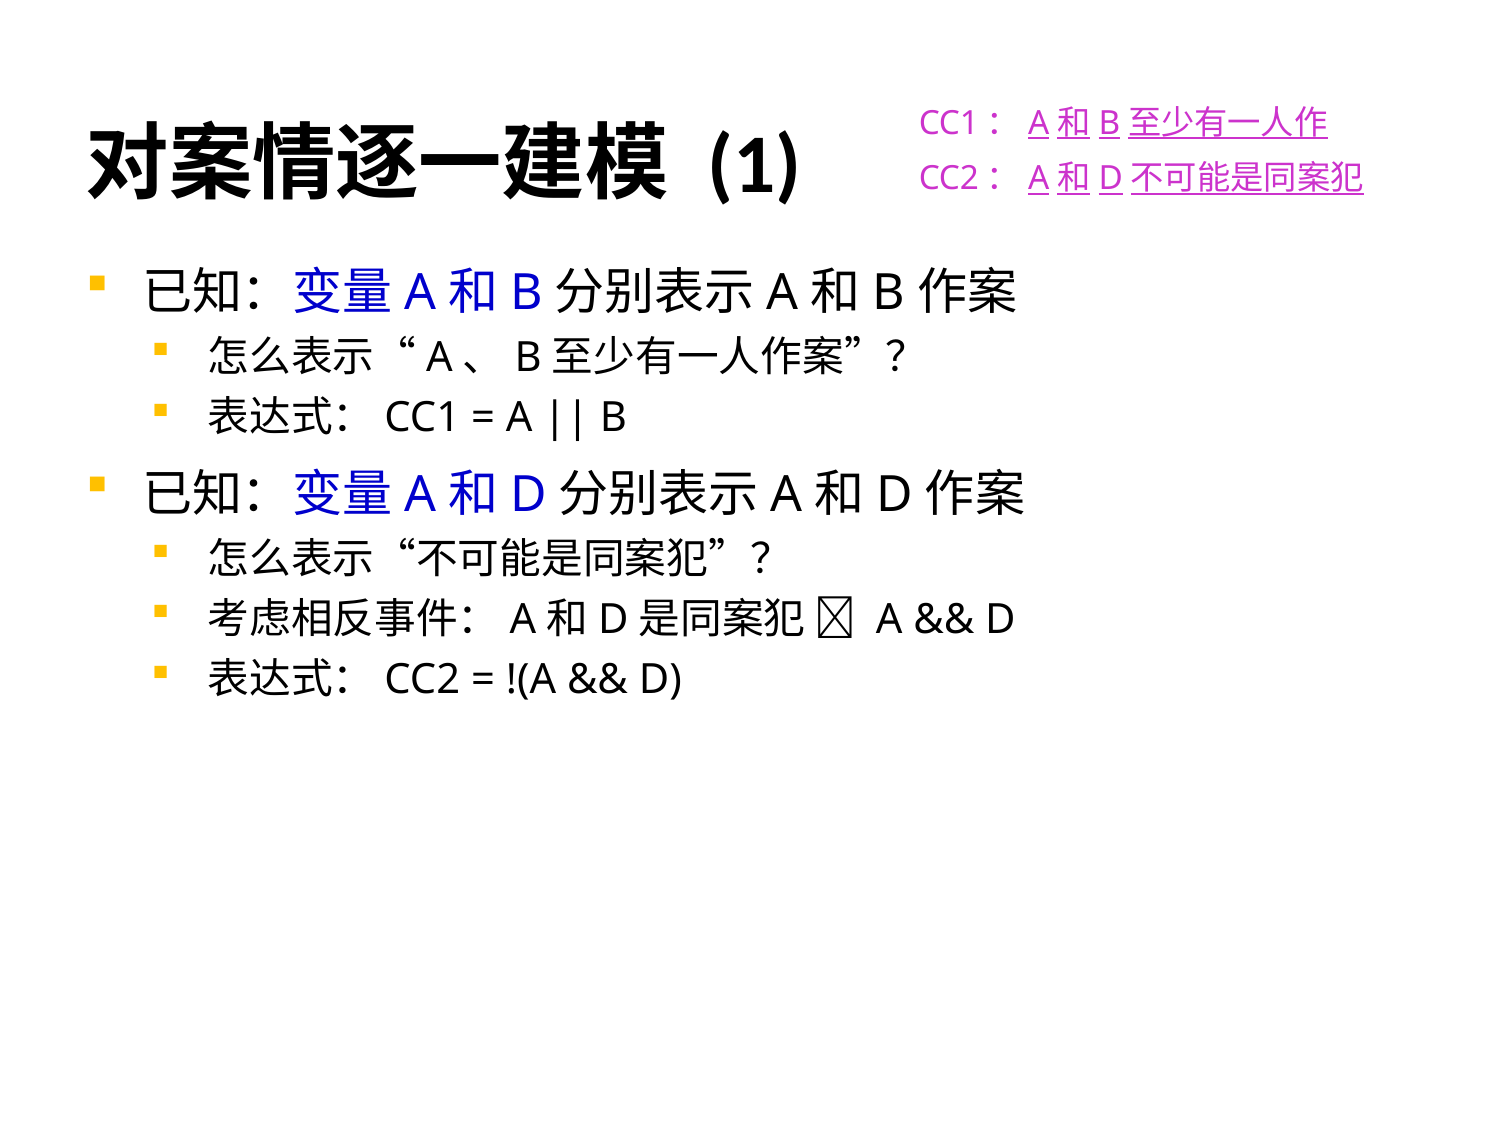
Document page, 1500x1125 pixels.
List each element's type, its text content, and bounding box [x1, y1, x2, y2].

text_box CC1：A和B至少有一人作 CC2：A和D不可能是同案犯 [903, 93, 1500, 249]
list 已知：变量A和B分别表示A和B作案 怎么表示“A、B至少有一人作案”？ 表达式：CC1 = A || B 已知：变量A和D分别表示A和D作案 怎么表示“不可能是同案犯”？ 考虑相反事件：A和D是同案犯  A && D 表达式：CC2 = !(A && D) [70, 251, 1430, 1034]
title 对案情逐一建模 (1) [70, 70, 1421, 219]
